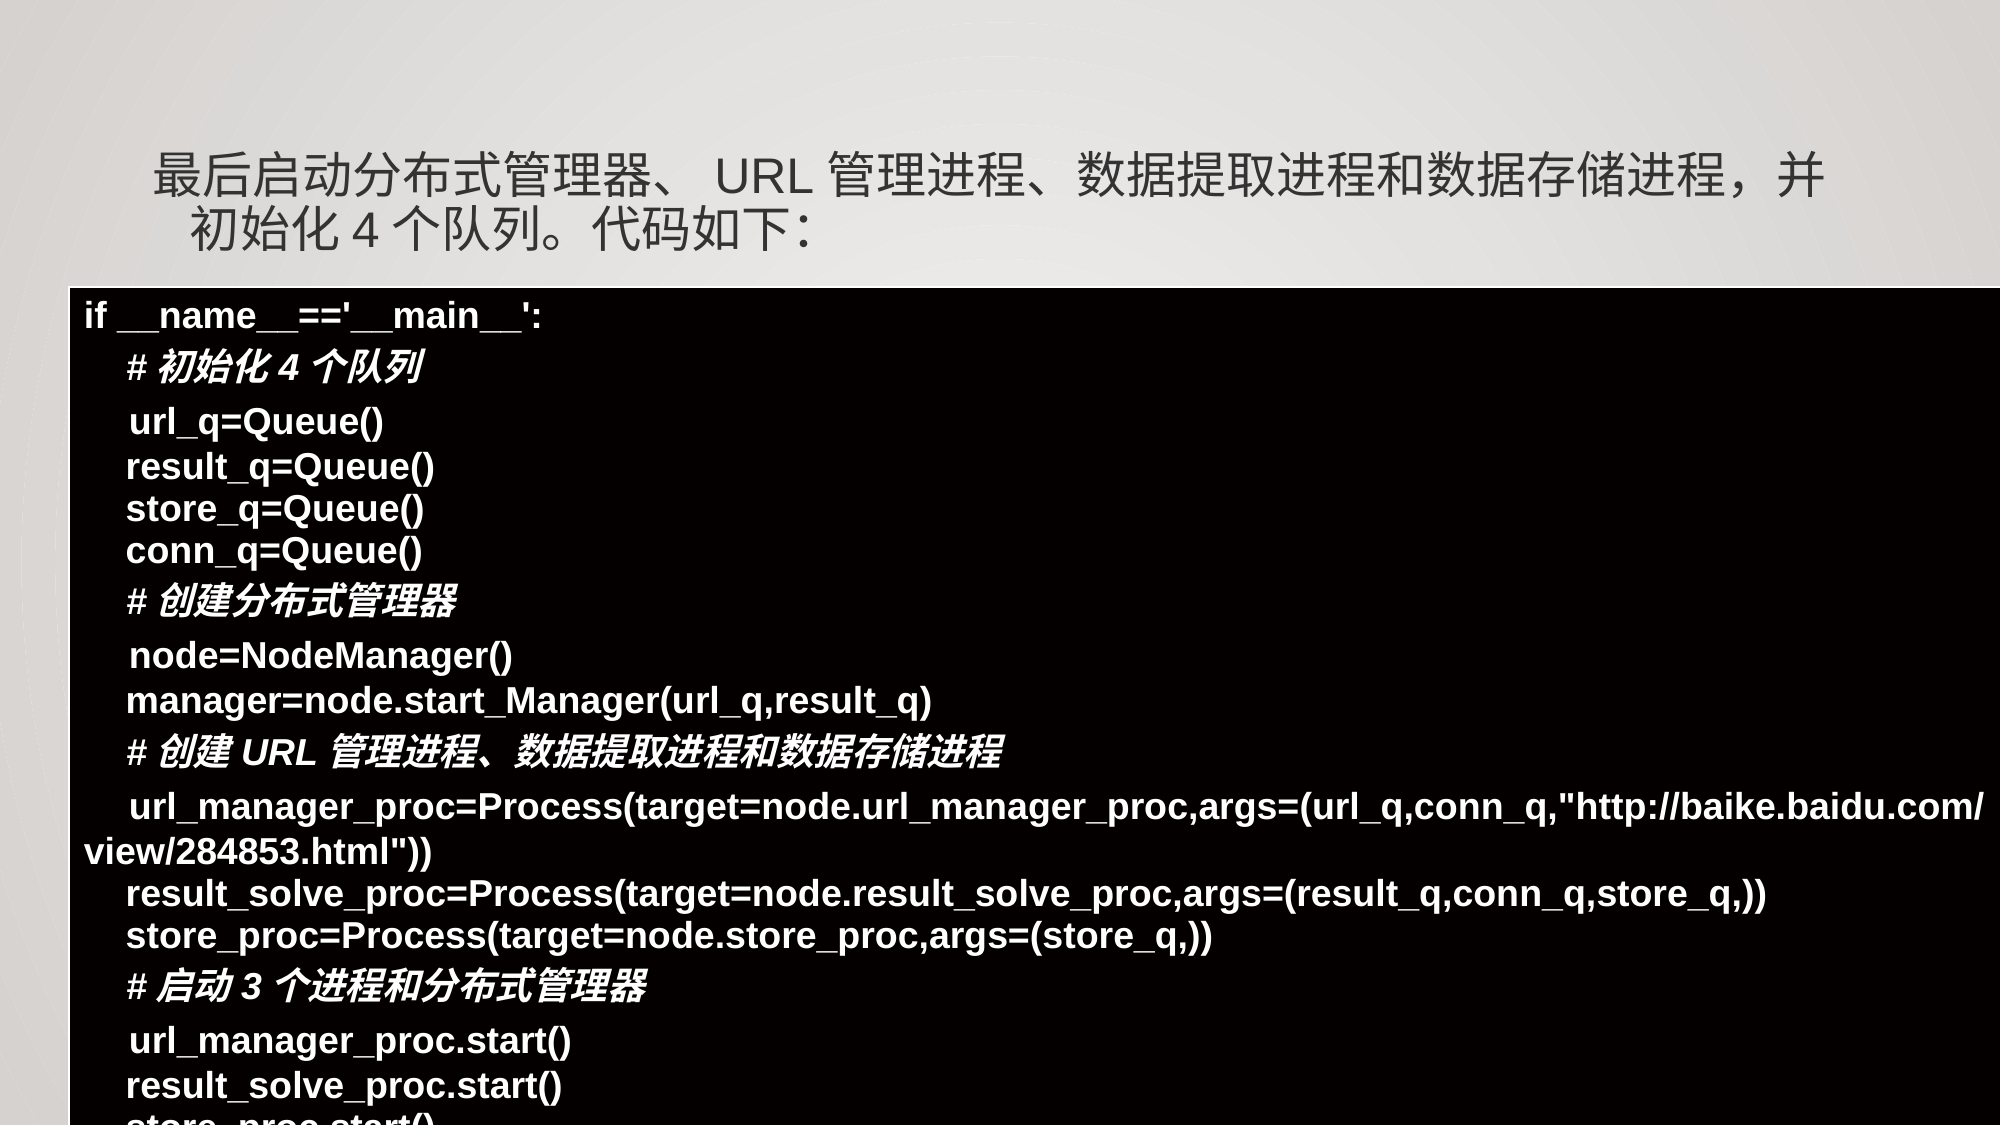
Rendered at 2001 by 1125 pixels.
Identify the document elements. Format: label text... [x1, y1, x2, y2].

list 最后启动分布式管理器、URL管理进程、数据提取进程和数据存储进程，并初始化4个队列。代码如下： [137, 142, 1863, 286]
table_header if __name__=='__main__': #初始化4个队列 url_q=Queue() result_q=Queue() store_q=Queue() conn_q=Queue() #创建分布式管理器 node=NodeManager() manager=node.start_Manager(url_q,result_q) #创建URL管理进程、数据提取进程和数据存储进程 url_manager_proc=Process(target=node.url_manager_proc,args=(url_q,conn_q,"http://baike.baidu.com/view/284853.html")) result_solve_proc=Process(target=node.result_solve_proc,args=(result_q,conn_q,store_q,)) store_proc=Process(target=node.store_proc,args=(store_q,)) #启动3个进程和分布式管理器 url_manager_proc.start() result_solve_proc.start() store_proc.start() manager.get_server().serve_forever() [70, 288, 2000, 1125]
